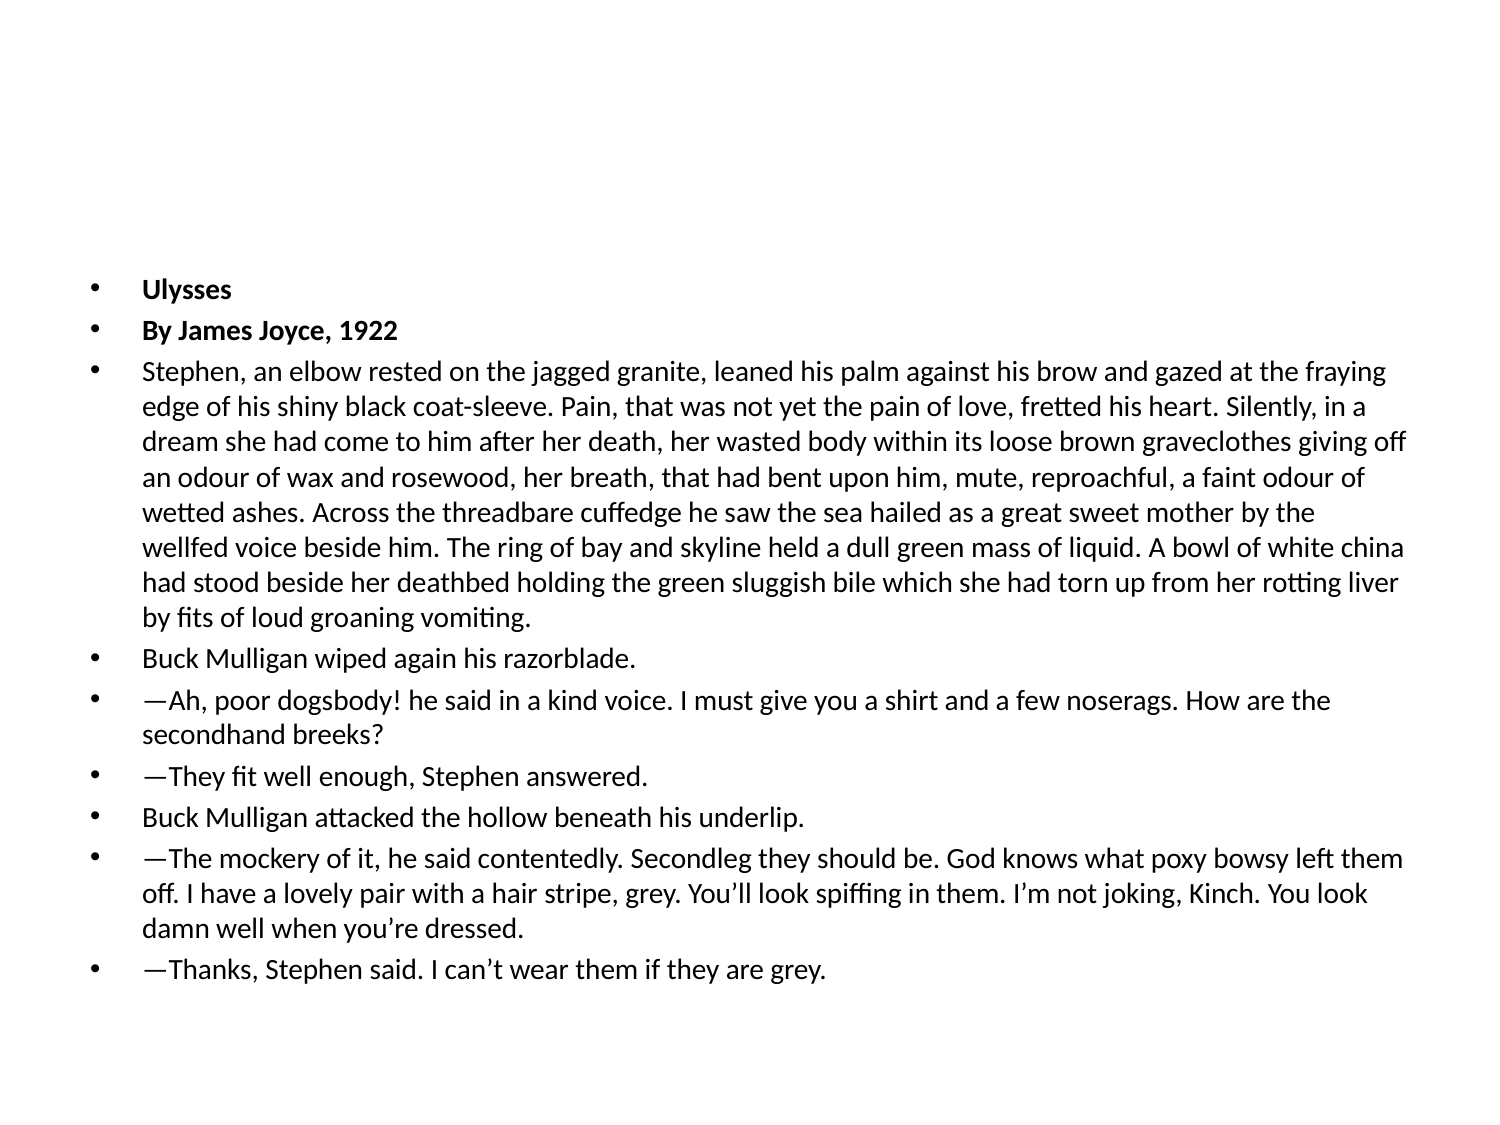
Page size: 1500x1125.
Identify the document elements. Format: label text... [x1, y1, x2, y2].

list Ulysses By James Joyce, 1922 Stephen, an elbow rested on the jagged granite, leaned his palm against his brow and gazed at the fraying edge of his shiny black coat-sleeve. Pain, that was not yet the pain of love, fretted his heart. Silently, in a dream she had come to him after her death, her wasted body within its loose brown graveclothes giving off an odour of wax and rosewood, her breath, that had bent upon him, mute, reproachful, a faint odour of wetted ashes. Across the threadbare cuffedge he saw the sea hailed as a great sweet mother by the wellfed voice beside him. The ring of bay and skyline held a dull green mass of liquid. A bowl of white china had stood beside her deathbed holding the green sluggish bile which she had torn up from her rotting liver by fits of loud groaning vomiting. Buck Mulligan wiped again his razorblade. —Ah, poor dogsbody! he said in a kind voice. I must give you a shirt and a few noserags. How are the secondhand breeks? —They fit well enough, Stephen answered. Buck Mulligan attacked the hollow beneath his underlip. —The mockery of it, he said contentedly. Secondleg they should be. God knows what poxy bowsy left them off. I have a lovely pair with a hair stripe, grey. You’ll look spiffing in them. I’m not joking, Kinch. You look damn well when you’re dressed. —Thanks, Stephen said. I can’t wear them if they are grey. [75, 262, 1425, 1005]
